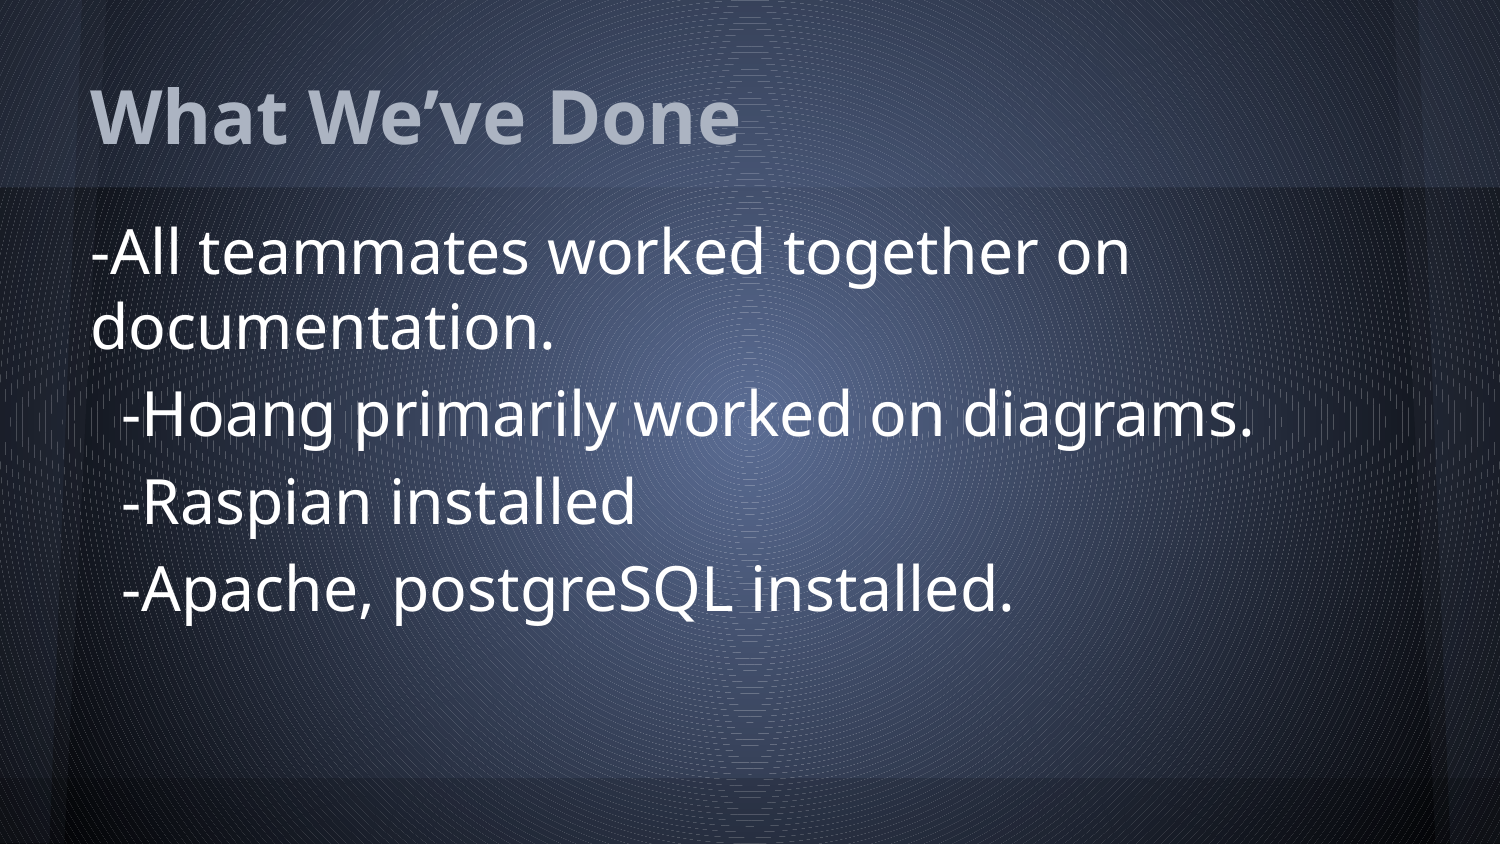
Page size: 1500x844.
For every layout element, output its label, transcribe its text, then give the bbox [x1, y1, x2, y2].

list -All teammates worked together on documentation. -Hoang primarily worked on diagrams. -Raspian installed -Apache, postgreSQL installed. [75, 196, 1425, 808]
title What We’ve Done [75, 33, 1425, 175]
